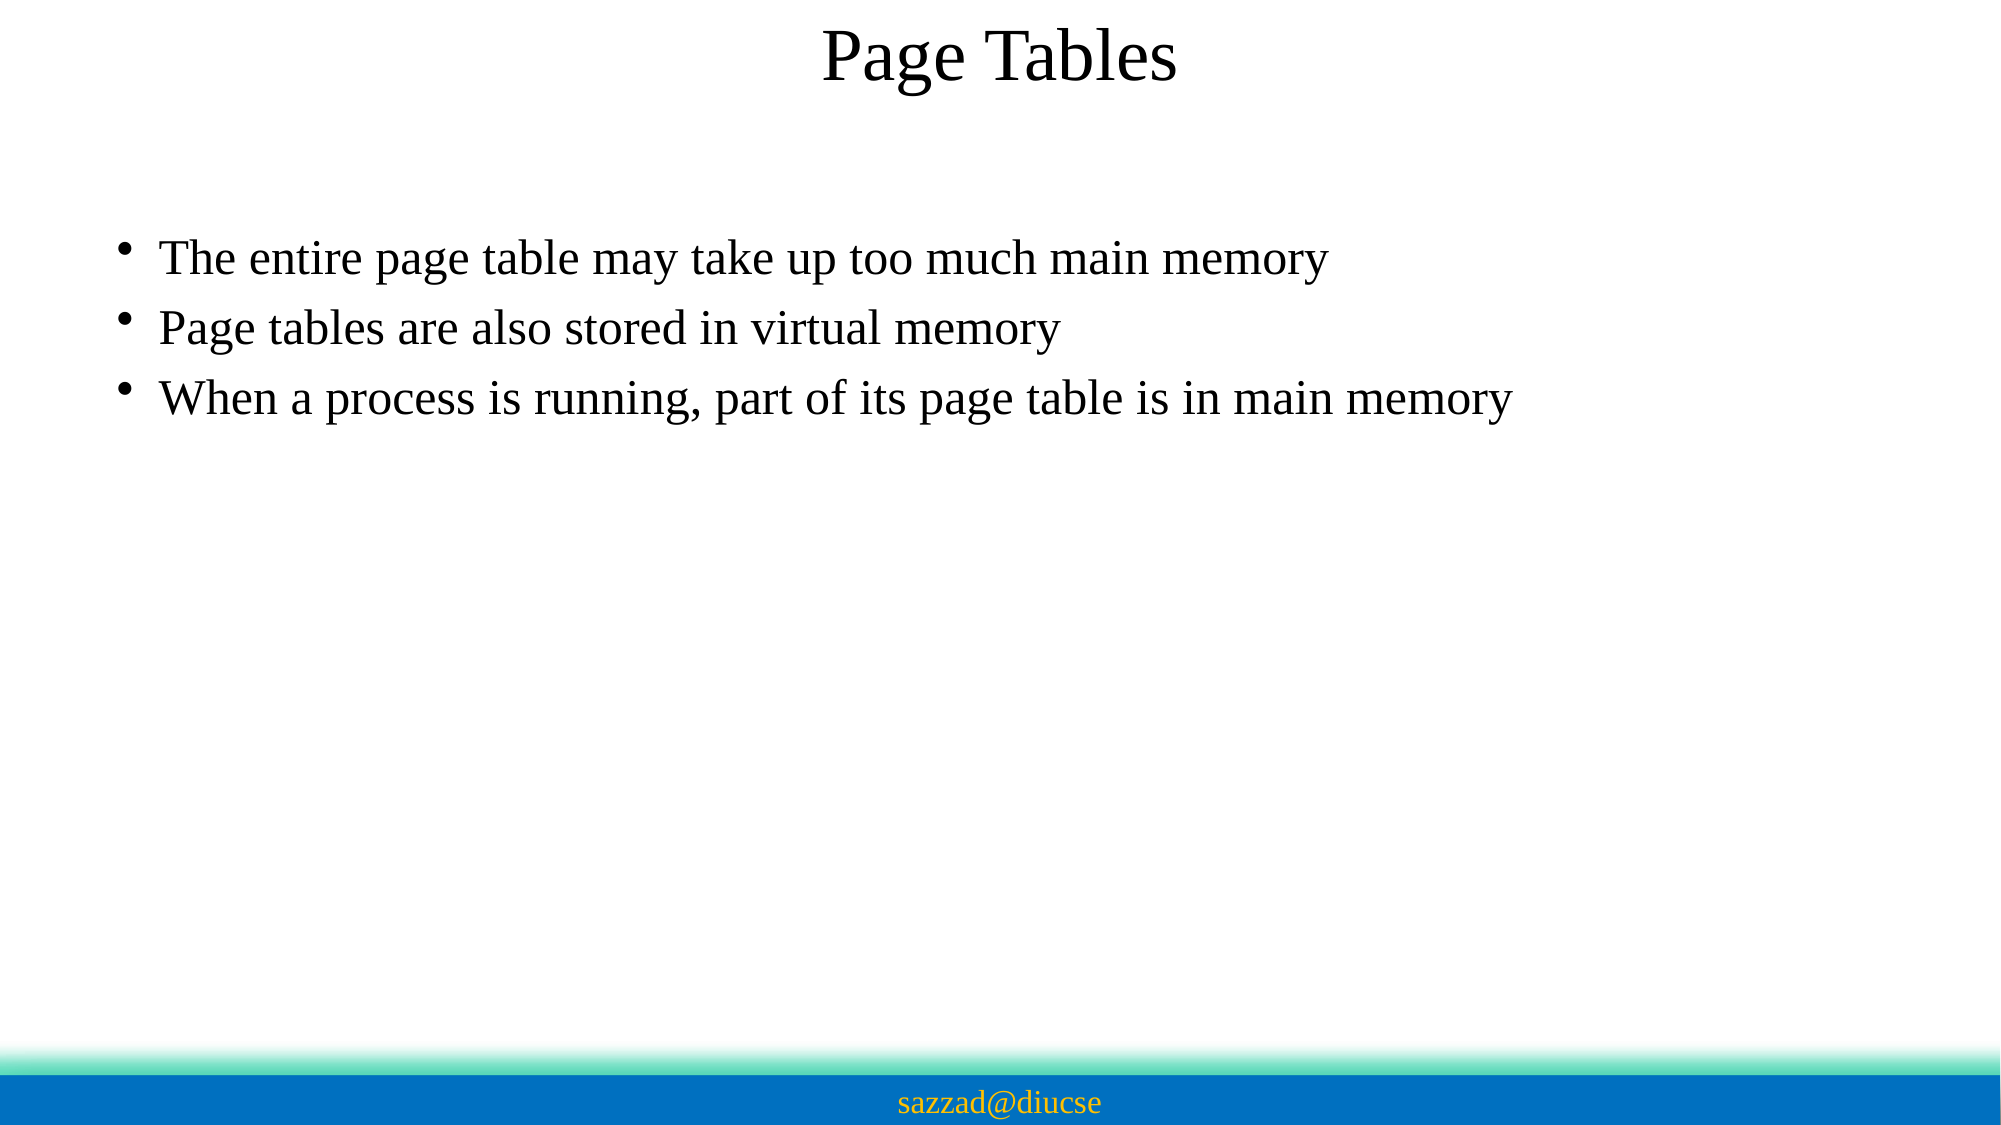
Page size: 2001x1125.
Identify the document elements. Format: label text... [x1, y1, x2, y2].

title Page Tables [337, 0, 1663, 100]
list The entire page table may take up too much main memory Page tables are also stored in virtual memory When a process is running, part of its page table is in main memory [101, 217, 1899, 974]
